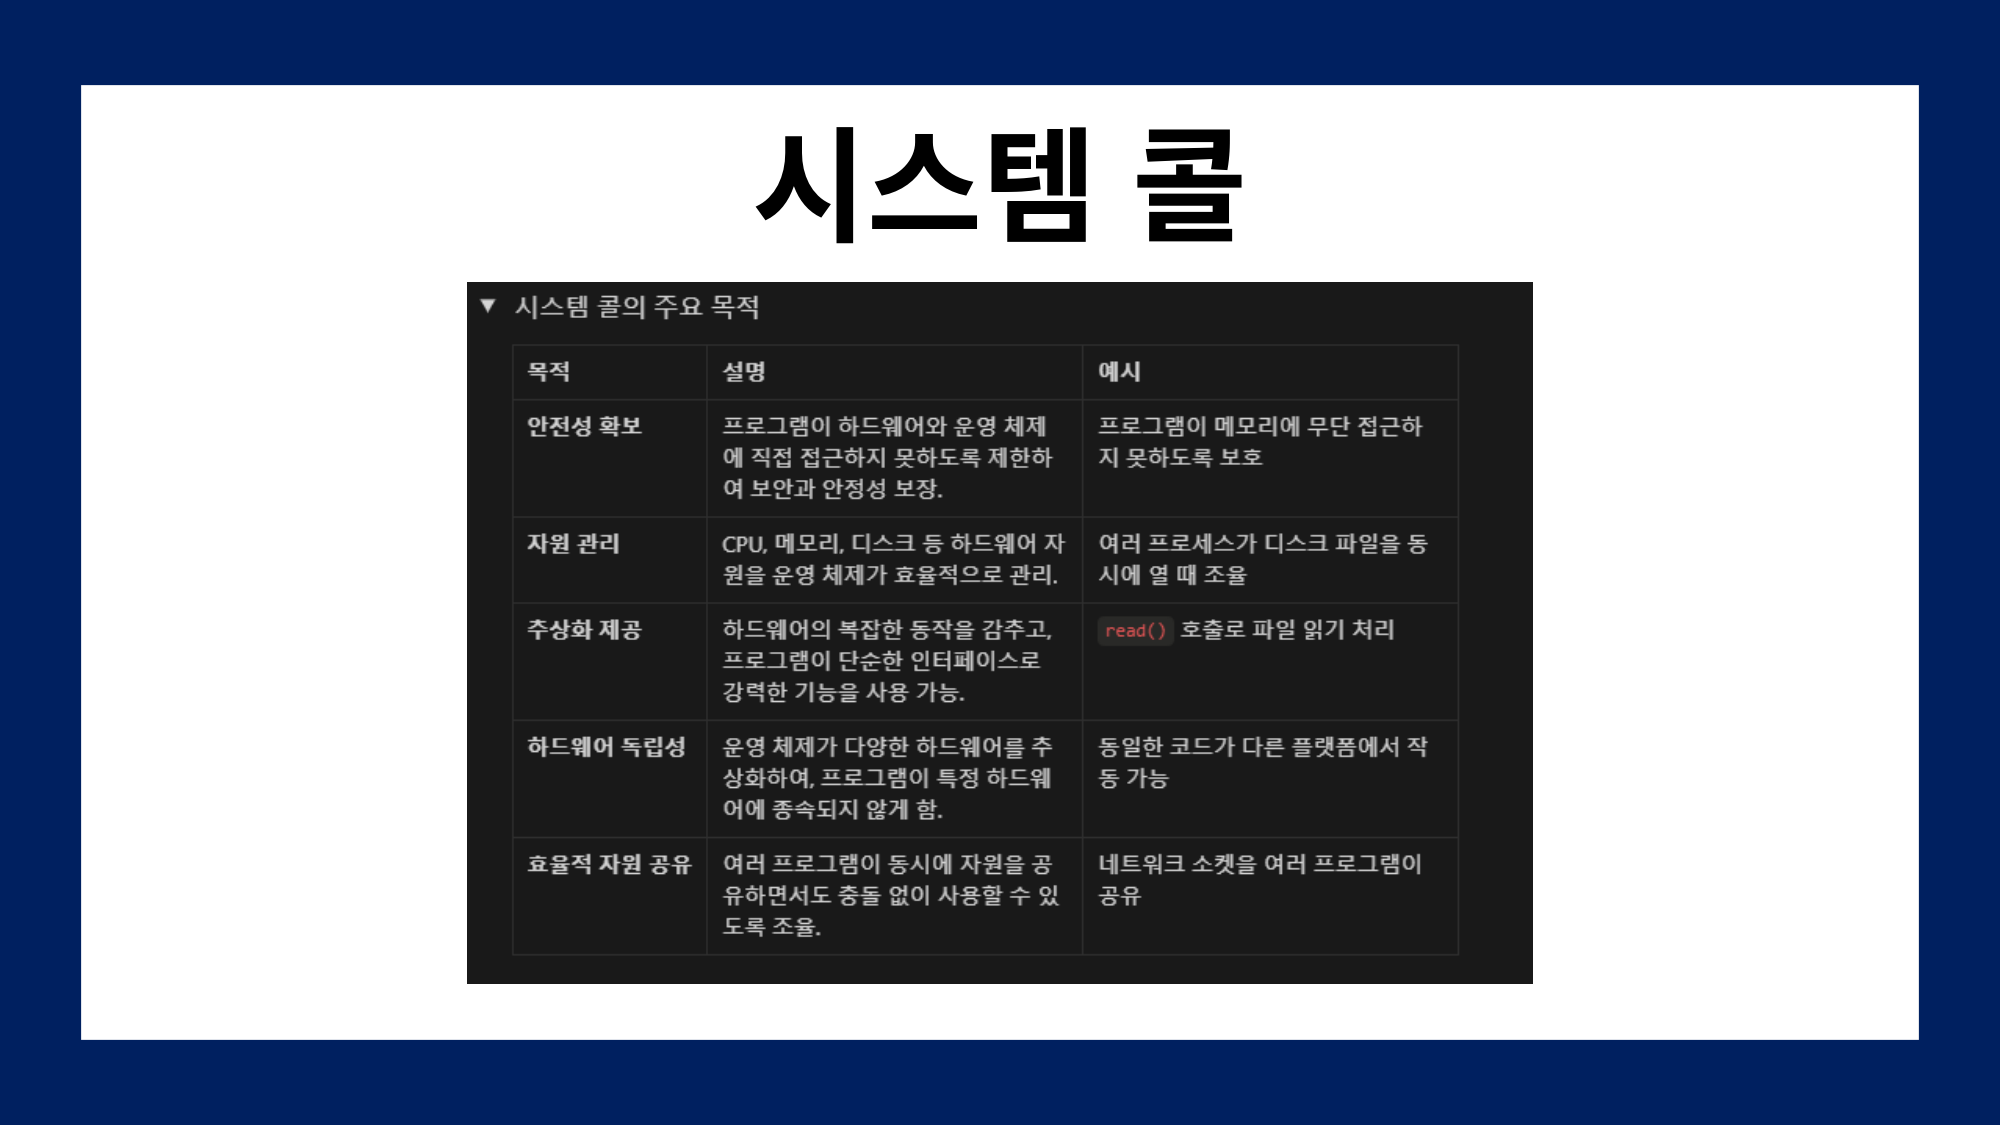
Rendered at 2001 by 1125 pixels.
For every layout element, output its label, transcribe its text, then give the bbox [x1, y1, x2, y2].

text_box [83, 1038, 1917, 1125]
text_box [1917, 0, 2000, 1125]
text_box [83, 0, 1917, 87]
subtitle 시스템 콜 [249, 87, 1751, 319]
text_box [0, 0, 83, 1125]
picture [467, 281, 1533, 985]
